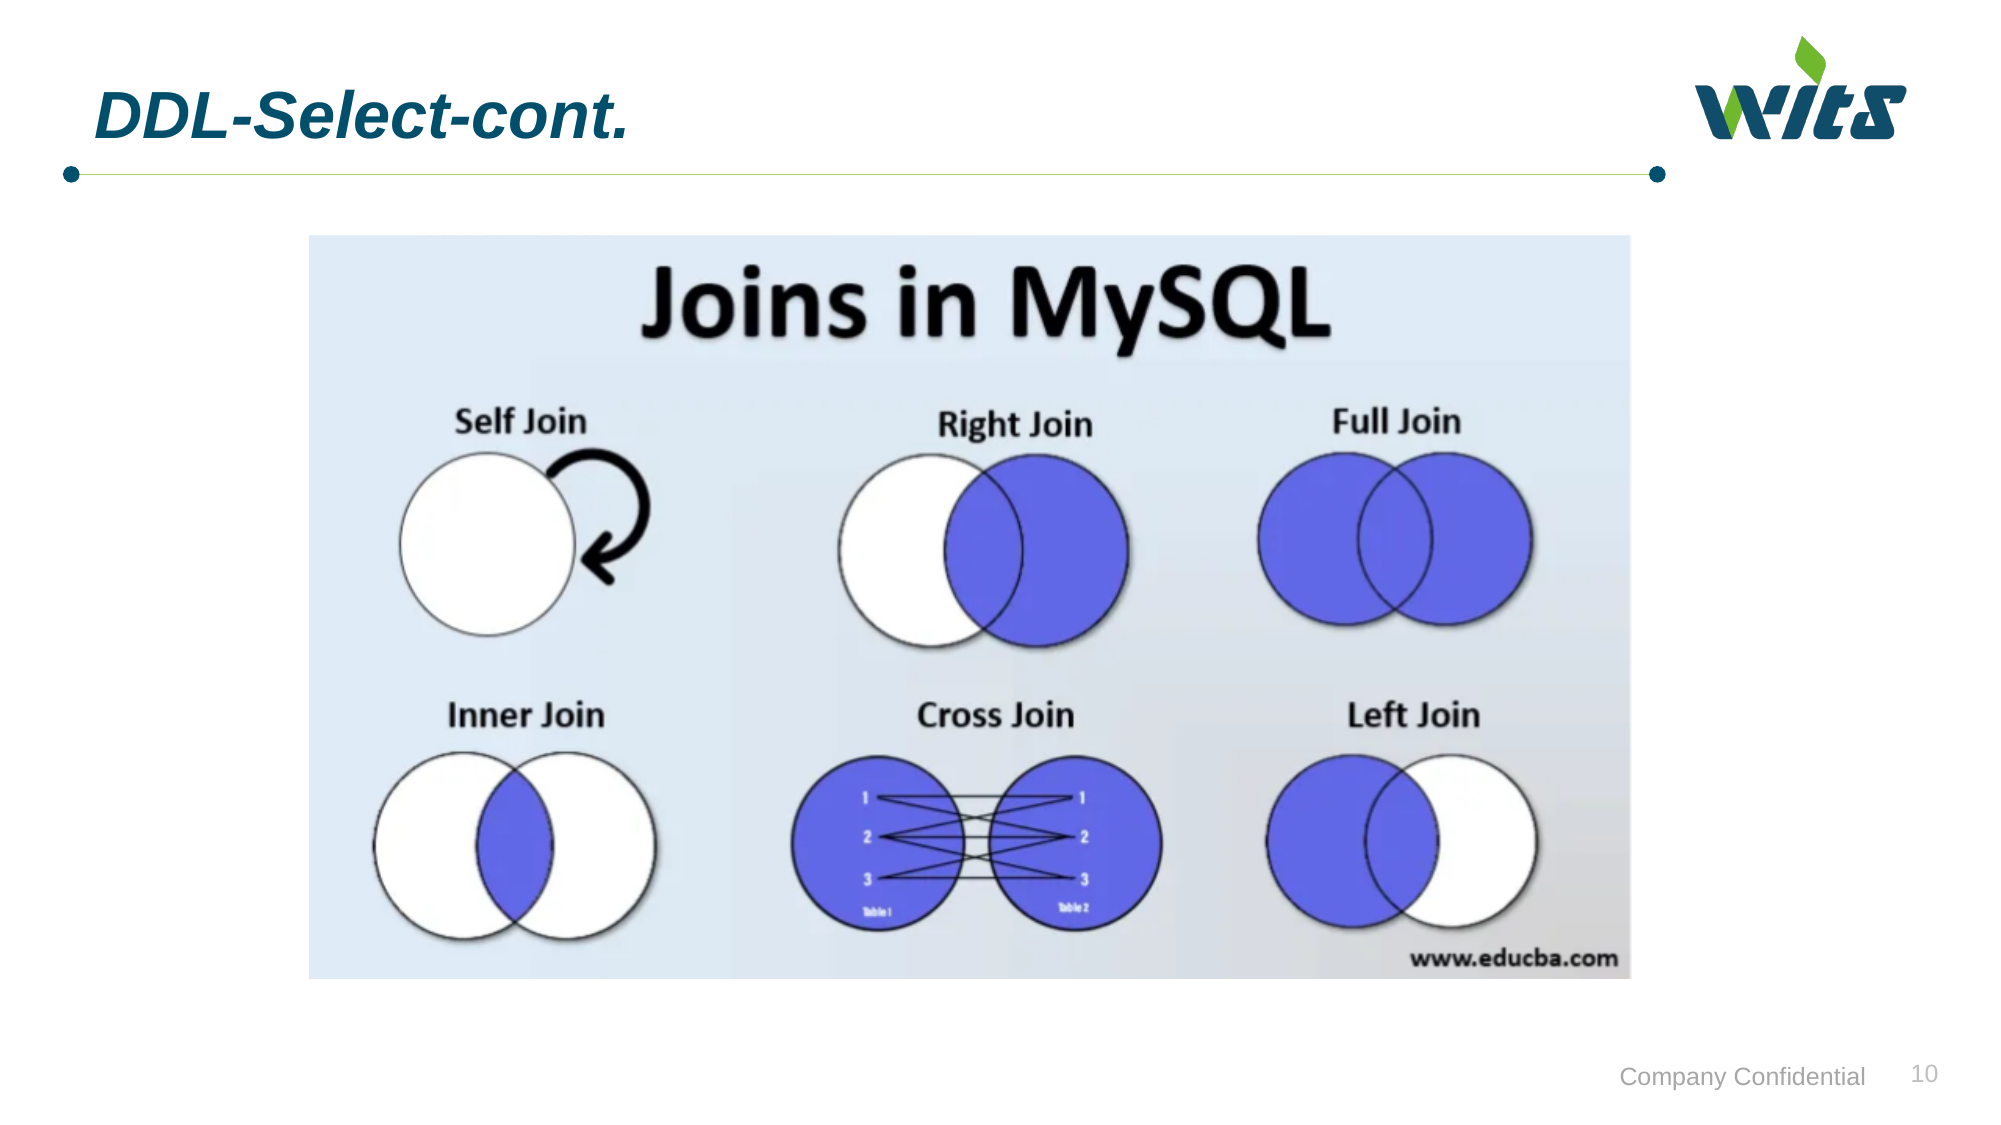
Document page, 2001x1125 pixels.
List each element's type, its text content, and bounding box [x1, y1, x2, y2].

picture [1616, 0, 1983, 208]
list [309, 235, 1632, 979]
title DDL-Select-cont. [79, 49, 1657, 161]
slide_number 10 [1503, 1042, 1954, 1103]
